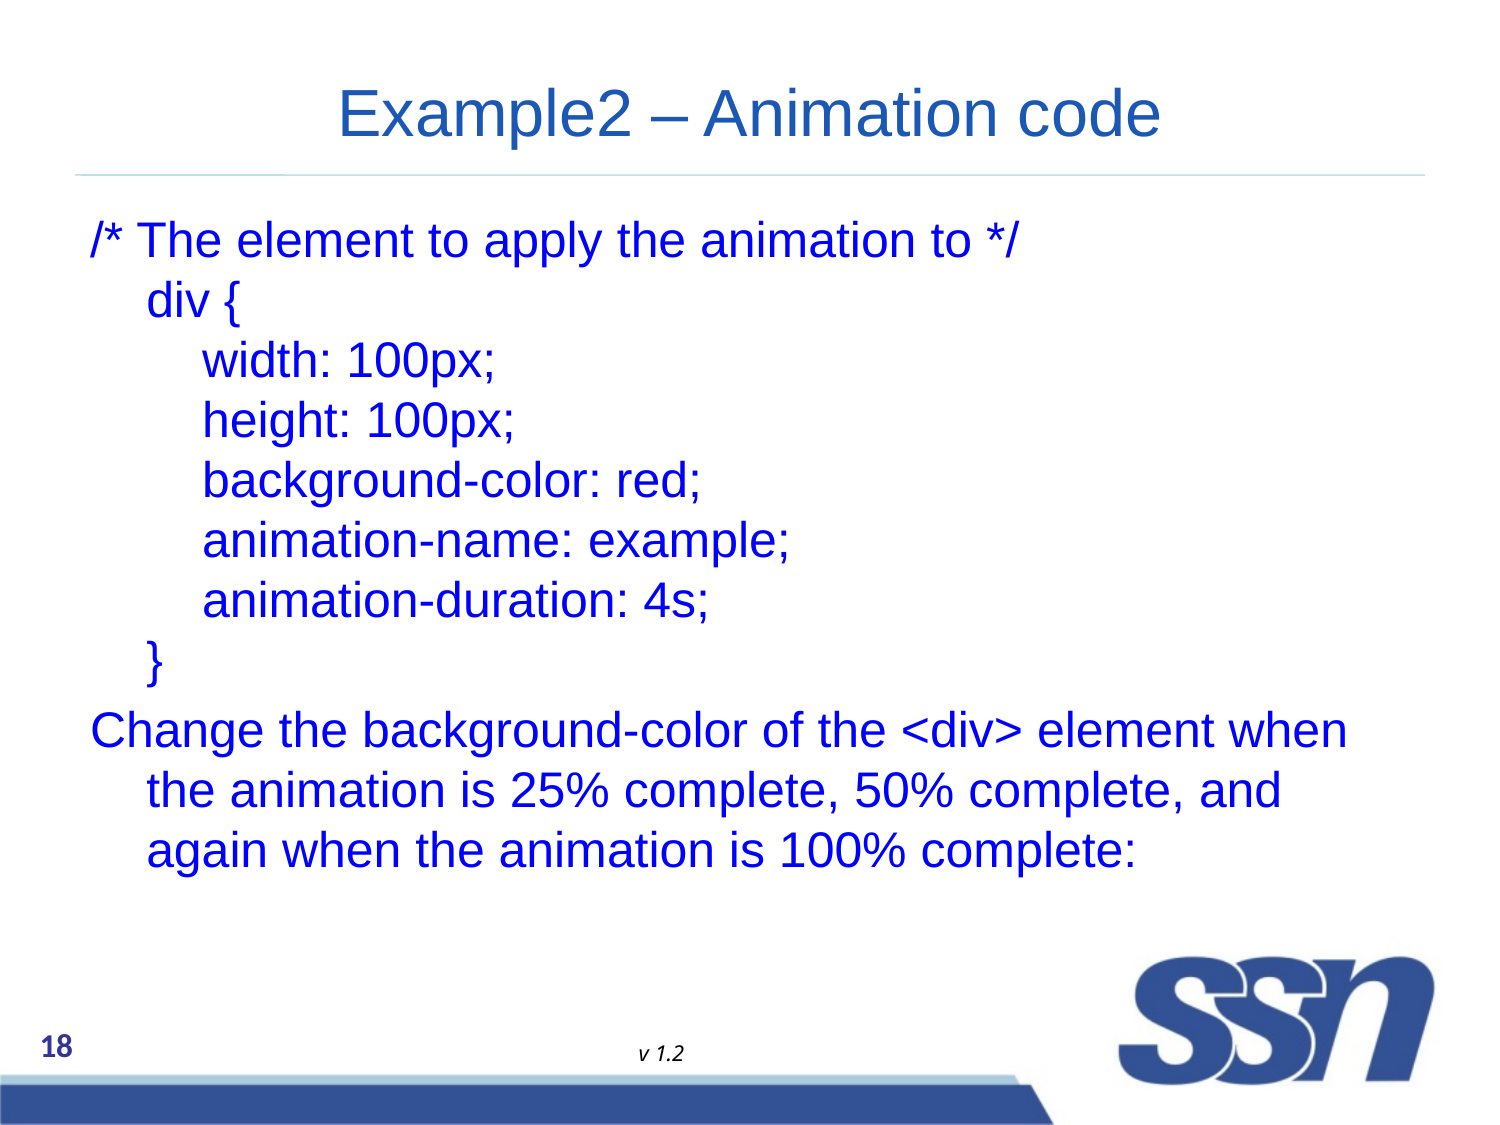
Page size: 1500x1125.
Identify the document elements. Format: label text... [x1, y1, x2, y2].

list /* The element to apply the animation to */ div { width: 100px; height: 100px; background-color: red; animation-name: example; animation-duration: 4s; } Change the background-color of the <div> element when the animation is 25% complete, 50% complete, and again when the animation is 100% complete: [75, 200, 1425, 1005]
title Example2 – Animation code [75, 45, 1425, 175]
picture [0, 913, 1500, 1125]
